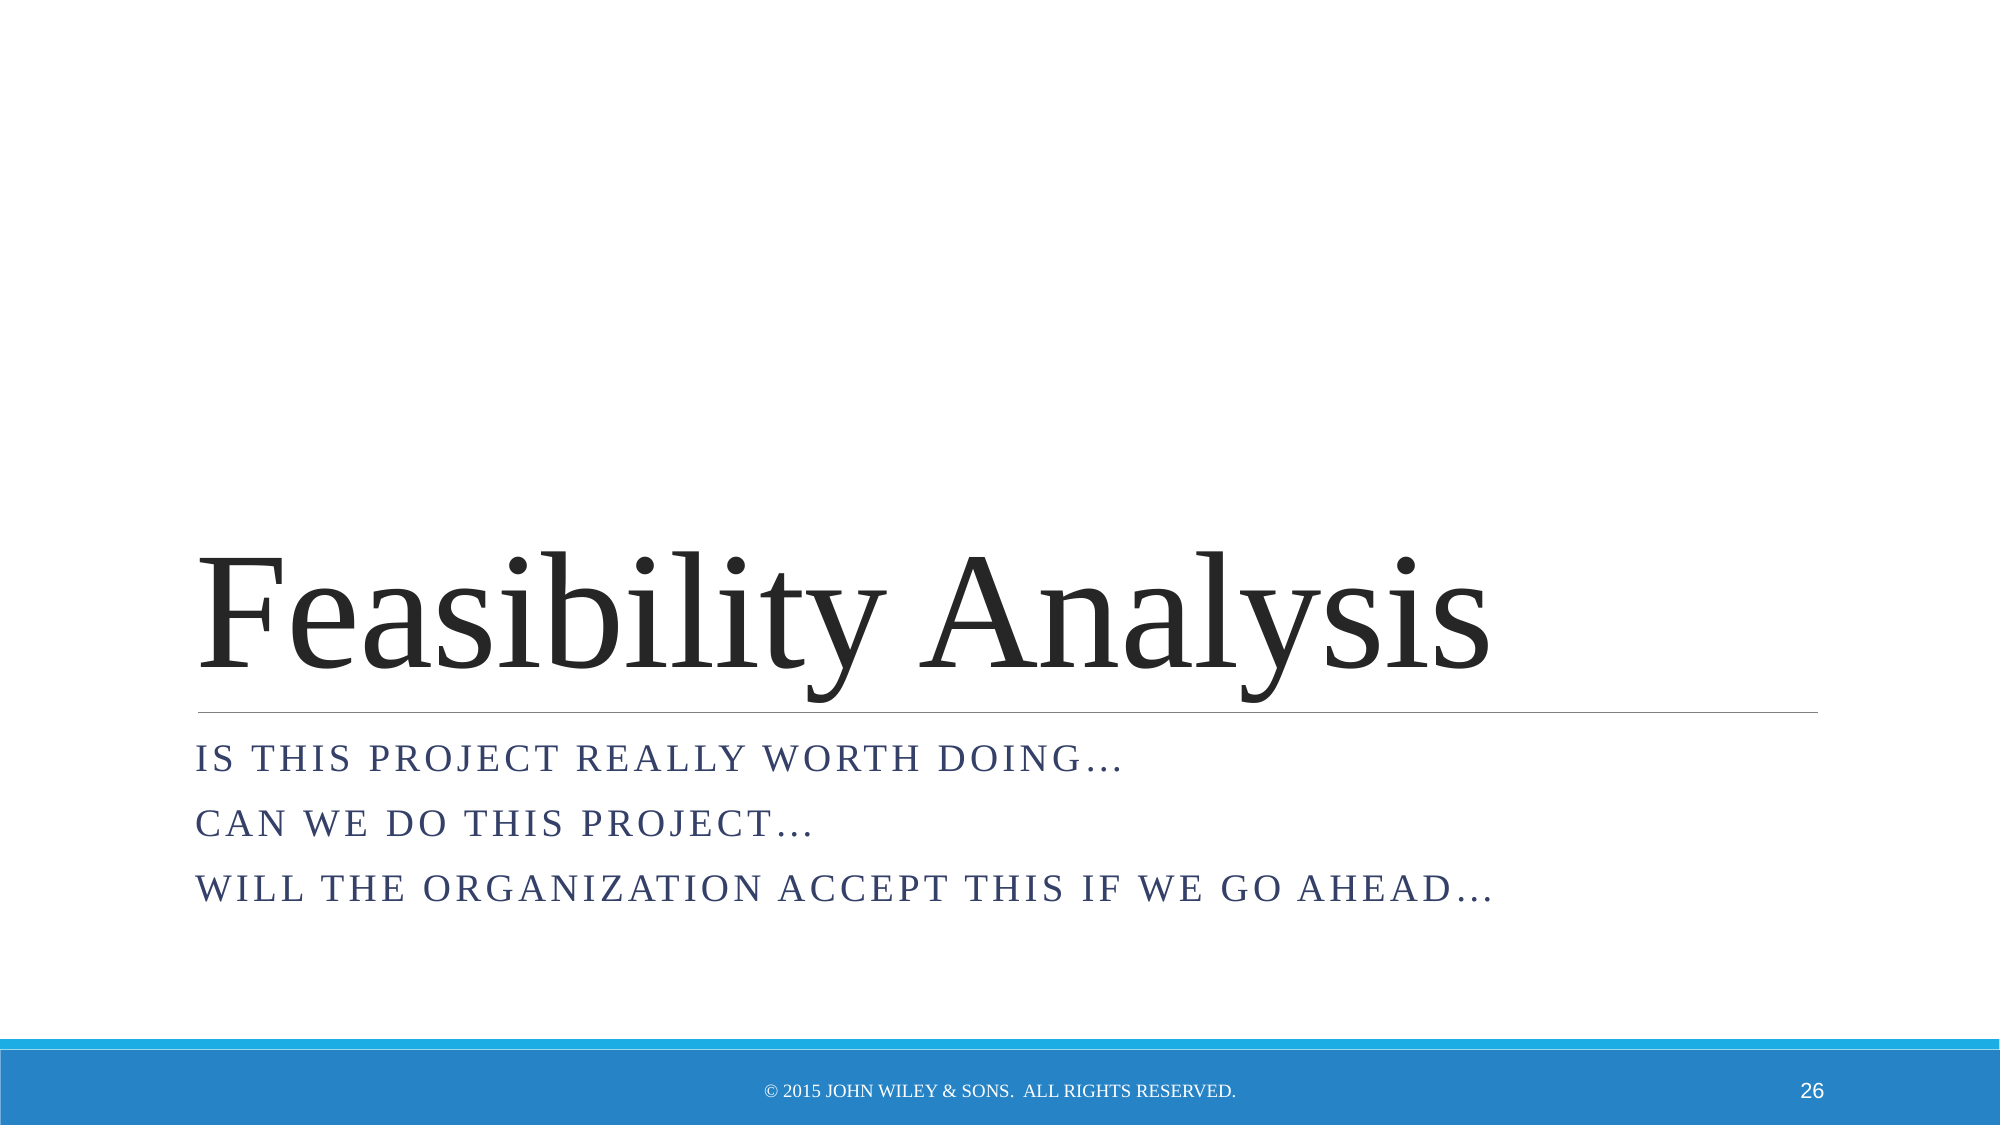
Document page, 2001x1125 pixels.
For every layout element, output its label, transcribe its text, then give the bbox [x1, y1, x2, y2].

footer © 2015 John Wiley & Sons. All Rights Reserved. [604, 1059, 1396, 1120]
slide_number 26 [1624, 1059, 1840, 1120]
list Is this project really worth doing… Can we do this project… Will the organization accept this if we go ahead… [180, 730, 1830, 918]
title Feasibility Analysis [180, 124, 1830, 710]
